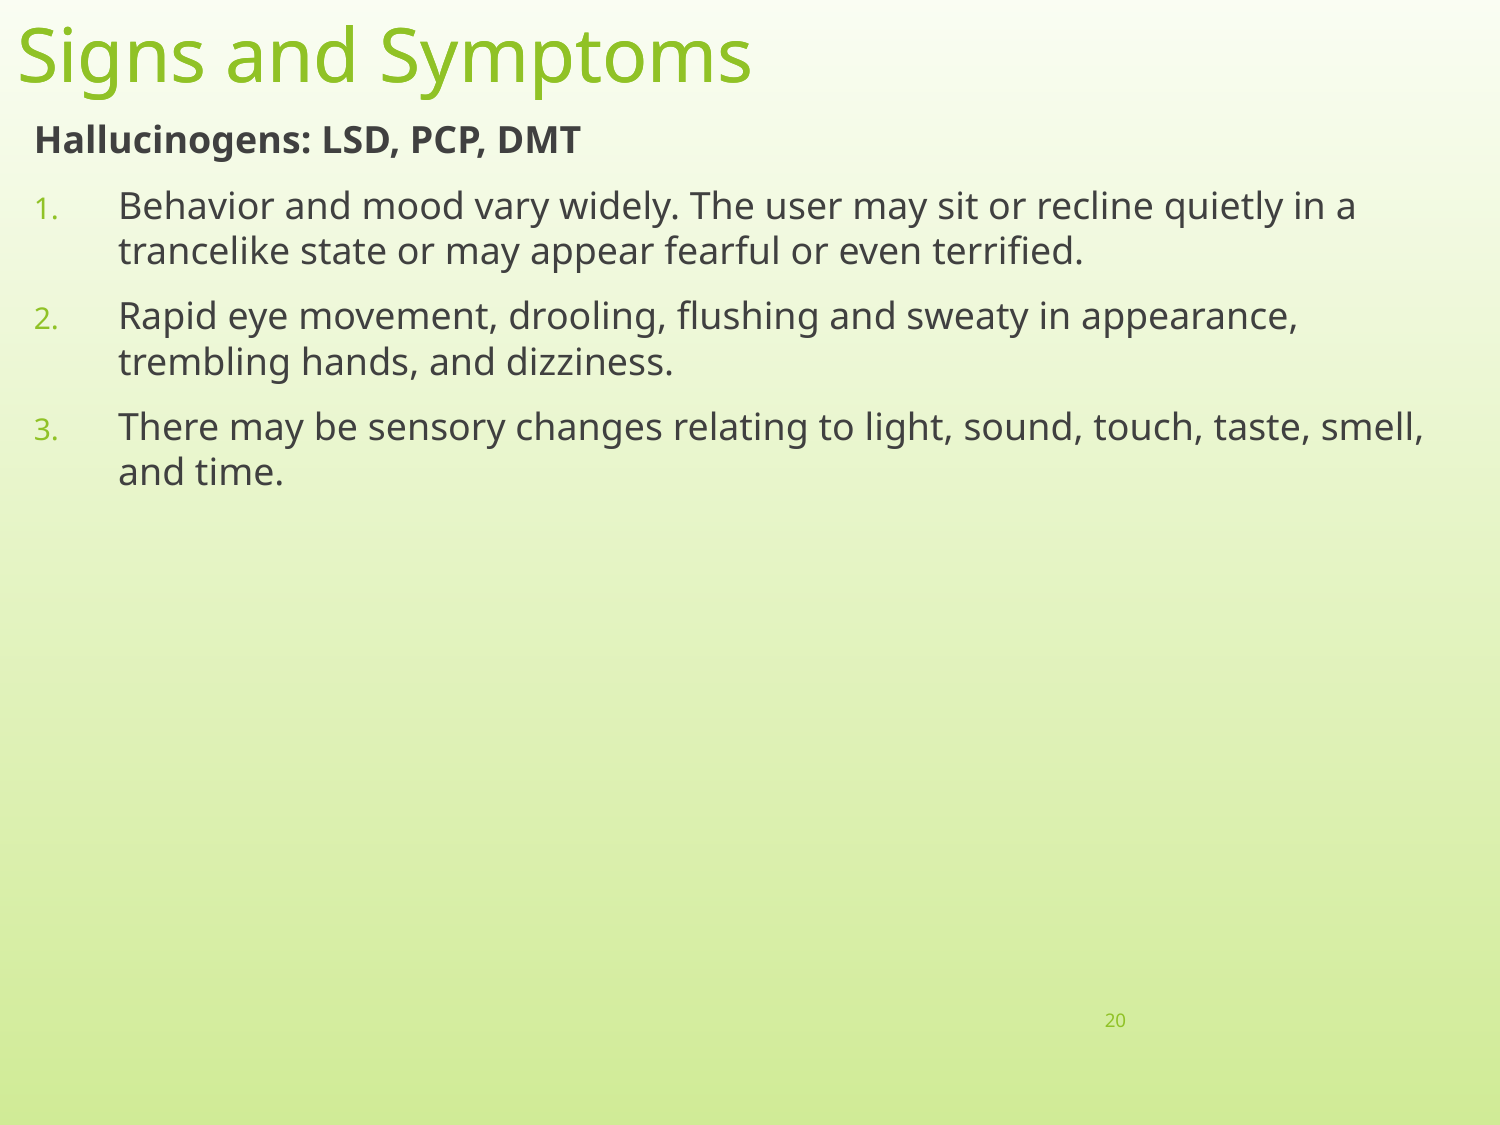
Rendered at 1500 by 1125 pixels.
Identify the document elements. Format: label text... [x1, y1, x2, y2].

text_box Signs and Symptoms [2, 0, 1044, 217]
list Hallucinogens: LSD, PCP, DMT Behavior and mood vary widely. The user may sit or recline quietly in a trancelike state or may appear fearful or even terrified. Rapid eye movement, drooling, flushing and sweaty in appearance, trembling hands, and dizziness. There may be sensory changes relating to light, sound, touch, taste, smell, and time. [18, 108, 1475, 745]
slide_number 20 [1057, 991, 1142, 1051]
